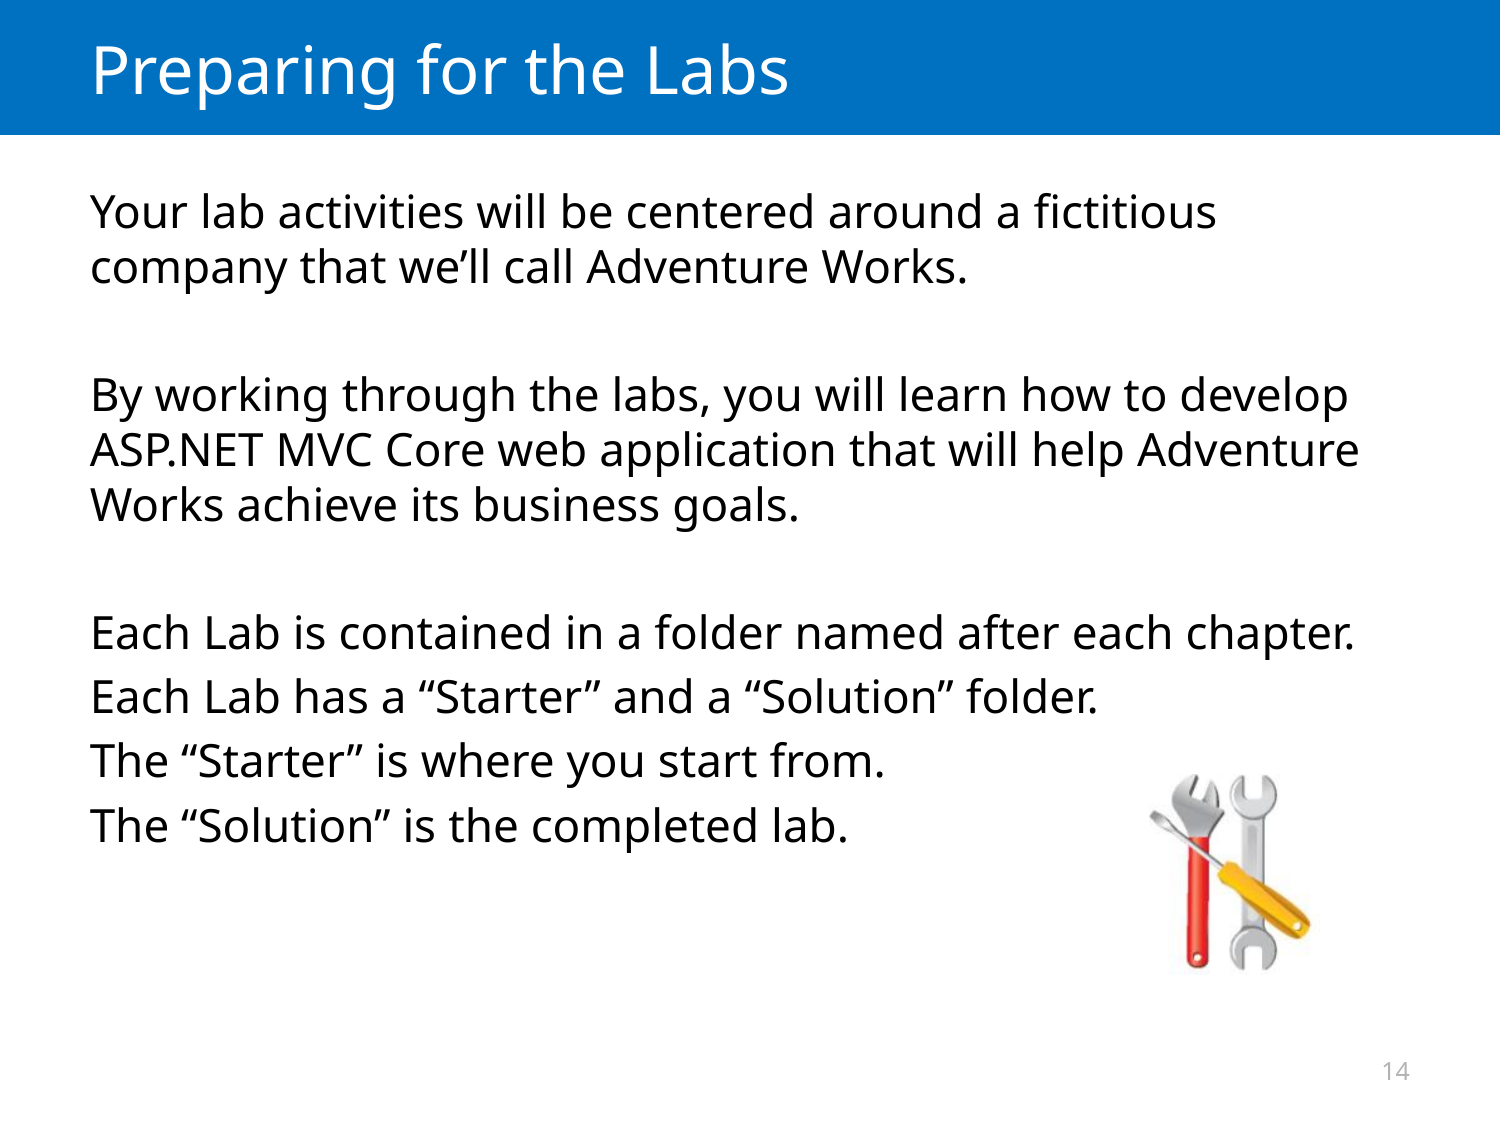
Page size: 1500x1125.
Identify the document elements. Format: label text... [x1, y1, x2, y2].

picture [1149, 774, 1321, 976]
slide_number 14 [1074, 1042, 1425, 1103]
title Preparing for the Labs [75, 0, 1425, 135]
list Your lab activities will be centered around a fictitious company that we’ll call Adventure Works. By working through the labs, you will learn how to develop ASP.NET MVC Core web application that will help Adventure Works achieve its business goals. Each Lab is contained in a folder named after each chapter. Each Lab has a “Starter” and a “Solution” folder. The “Starter” is where you start from. The “Solution” is the completed lab. [75, 174, 1425, 1013]
